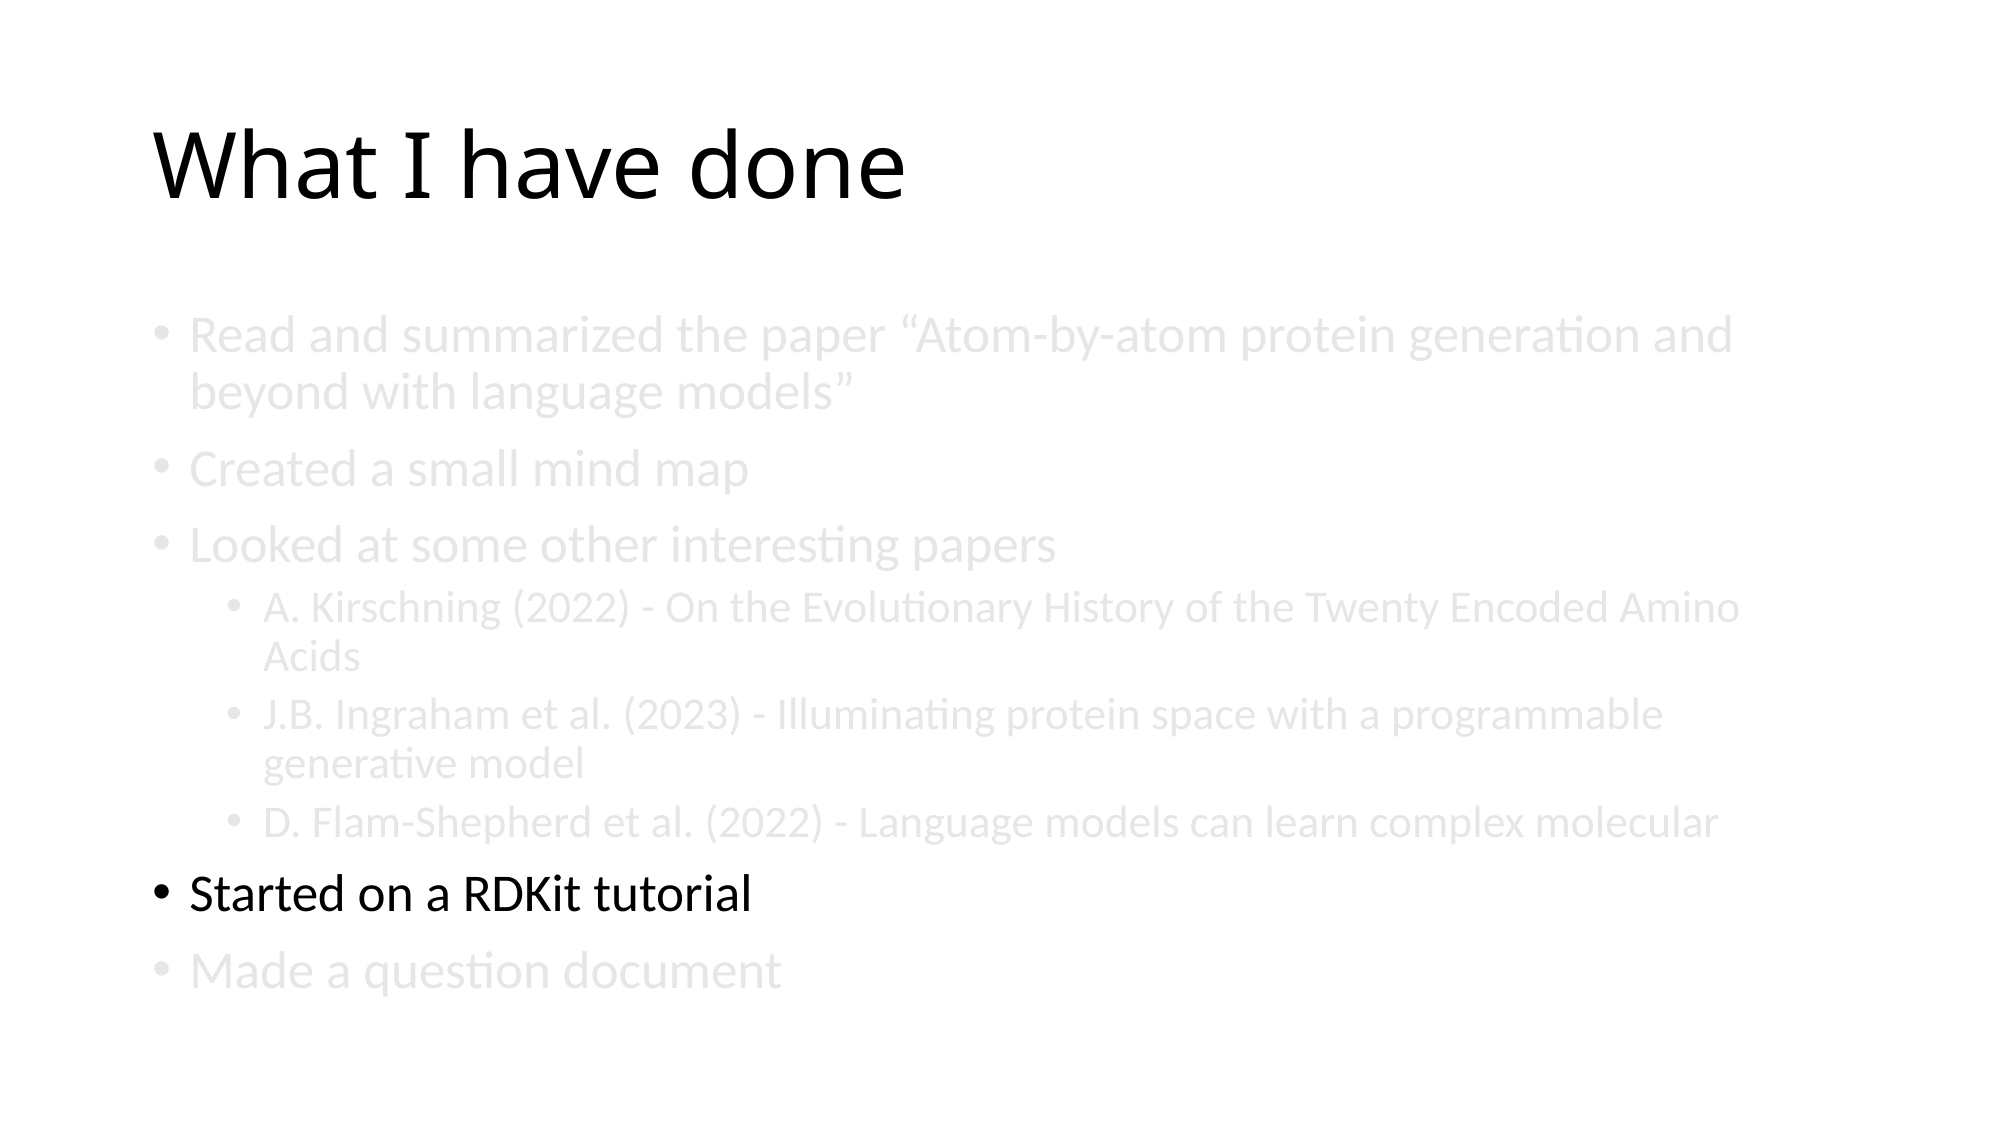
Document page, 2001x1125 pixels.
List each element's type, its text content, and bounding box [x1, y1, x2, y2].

title What I have done [137, 59, 1863, 278]
list Read and summarized the paper “Atom-by-atom protein generation and beyond with language models” Created a small mind map Looked at some other interesting papers A. Kirschning (2022) - On the Evolutionary History of the Twenty Encoded Amino Acids J.B. Ingraham et al. (2023) - Illuminating protein space with a programmable generative model D. Flam-Shepherd et al. (2022) - Language models can learn complex molecular Started on a RDKit tutorial Made a question document [137, 299, 1863, 1014]
